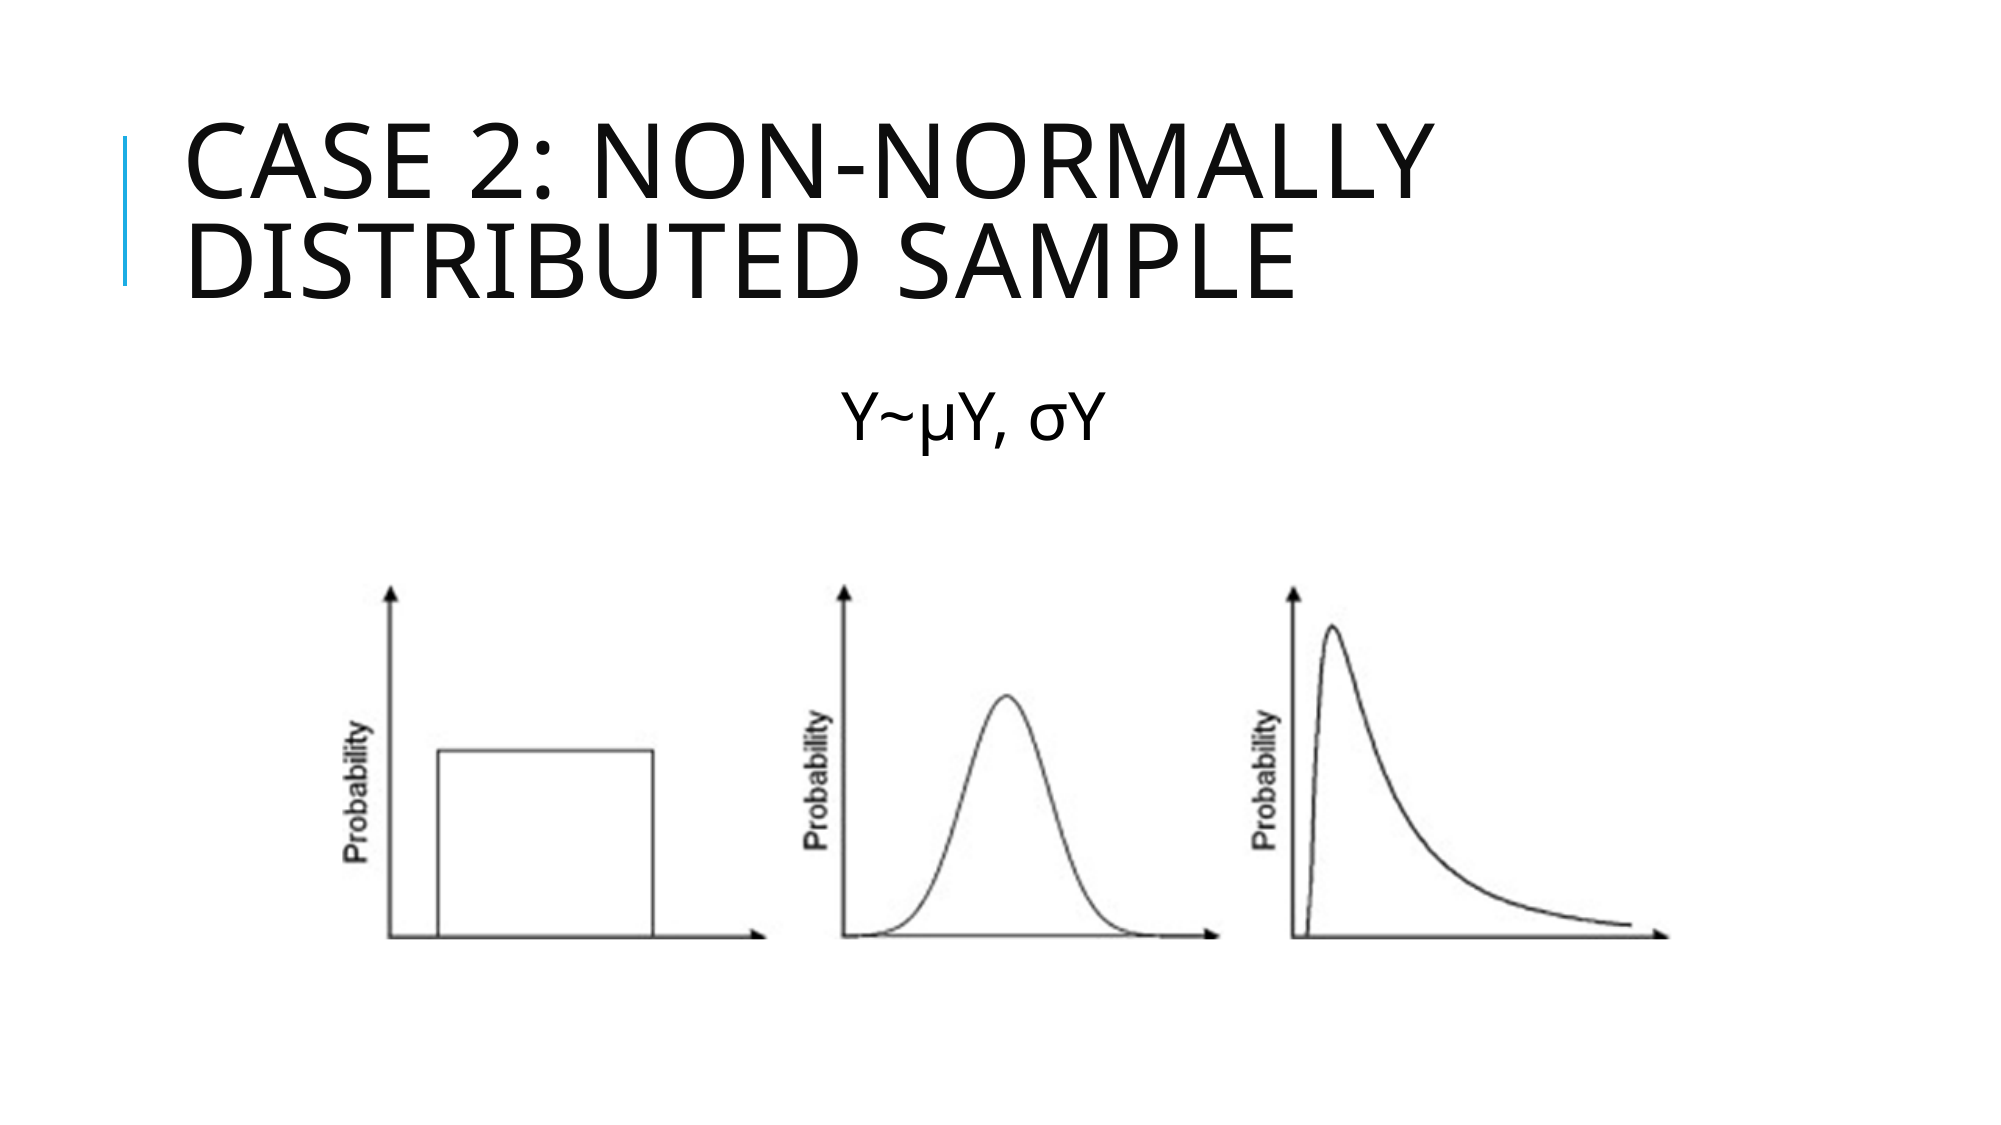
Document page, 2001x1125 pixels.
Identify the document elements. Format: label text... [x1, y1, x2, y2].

title Case 2: NON-Normally distributed sample [168, 96, 1763, 342]
list Y~µY, σY [168, 375, 1763, 1035]
picture [315, 531, 1723, 1036]
